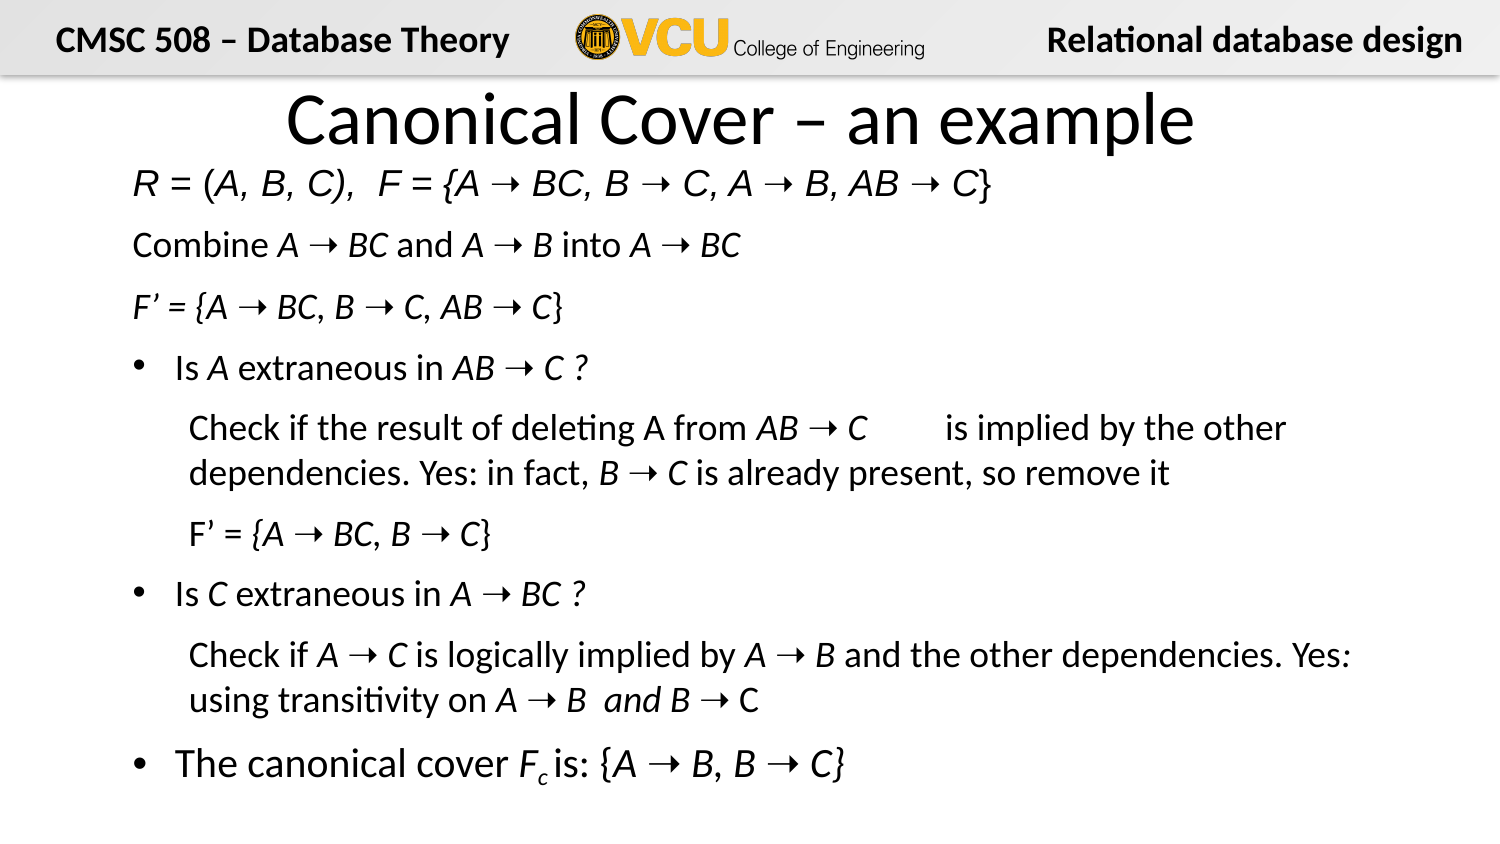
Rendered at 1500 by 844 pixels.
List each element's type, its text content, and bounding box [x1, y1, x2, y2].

text_box [0, 0, 1500, 76]
picture [575, 14, 925, 61]
text_box Canonical Cover – an example [13, 82, 1469, 160]
text_box CMSC 508 – Database Theory [41, 7, 526, 67]
text_box R = (A, B, C), F = {A ➝ BC, B ➝ C, A ➝ B, AB ➝ C} Combine A ➝ BC and A ➝ B into A ➝ BC F’ = {A ➝ BC, B ➝ C, AB ➝ C} Is A extraneous in AB ➝ C ? Check if the result of deleting A from AB ➝ C is implied by the other dependencies. Yes: in fact, B ➝ C is already present, so remove it F’ = {A ➝ BC, B ➝ C} Is C extraneous in A ➝ BC ? Check if A ➝ C is logically implied by A ➝ B and the other dependencies. Yes: using transitivity on A ➝ B and B ➝ C The canonical cover Fc is: {A ➝ B, B ➝ C} [74, 160, 1446, 791]
text_box Relational database design [1031, 7, 1479, 67]
